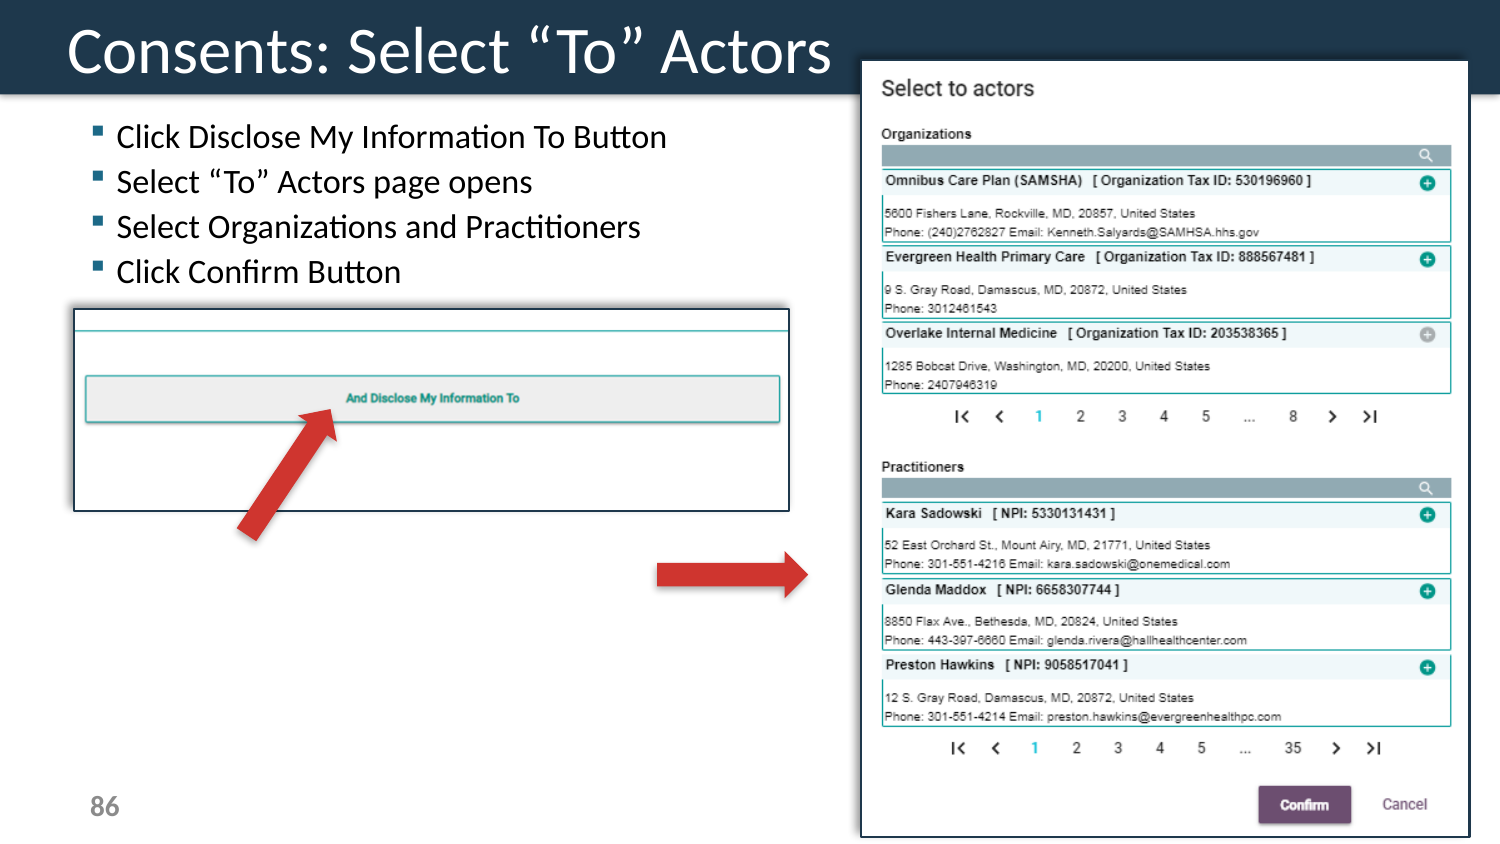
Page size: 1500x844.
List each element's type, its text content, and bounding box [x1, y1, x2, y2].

list Click Disclose My Information To Button Select “To” Actors page opens Select Organizations and Practitioners Click Confirm Button [75, 110, 815, 293]
title Consents: Select “To” Actors [52, 8, 1500, 86]
text_box [656, 550, 809, 599]
slide_number 86 [75, 782, 413, 827]
picture [74, 309, 789, 511]
text_box [236, 518, 273, 542]
picture [861, 60, 1469, 837]
